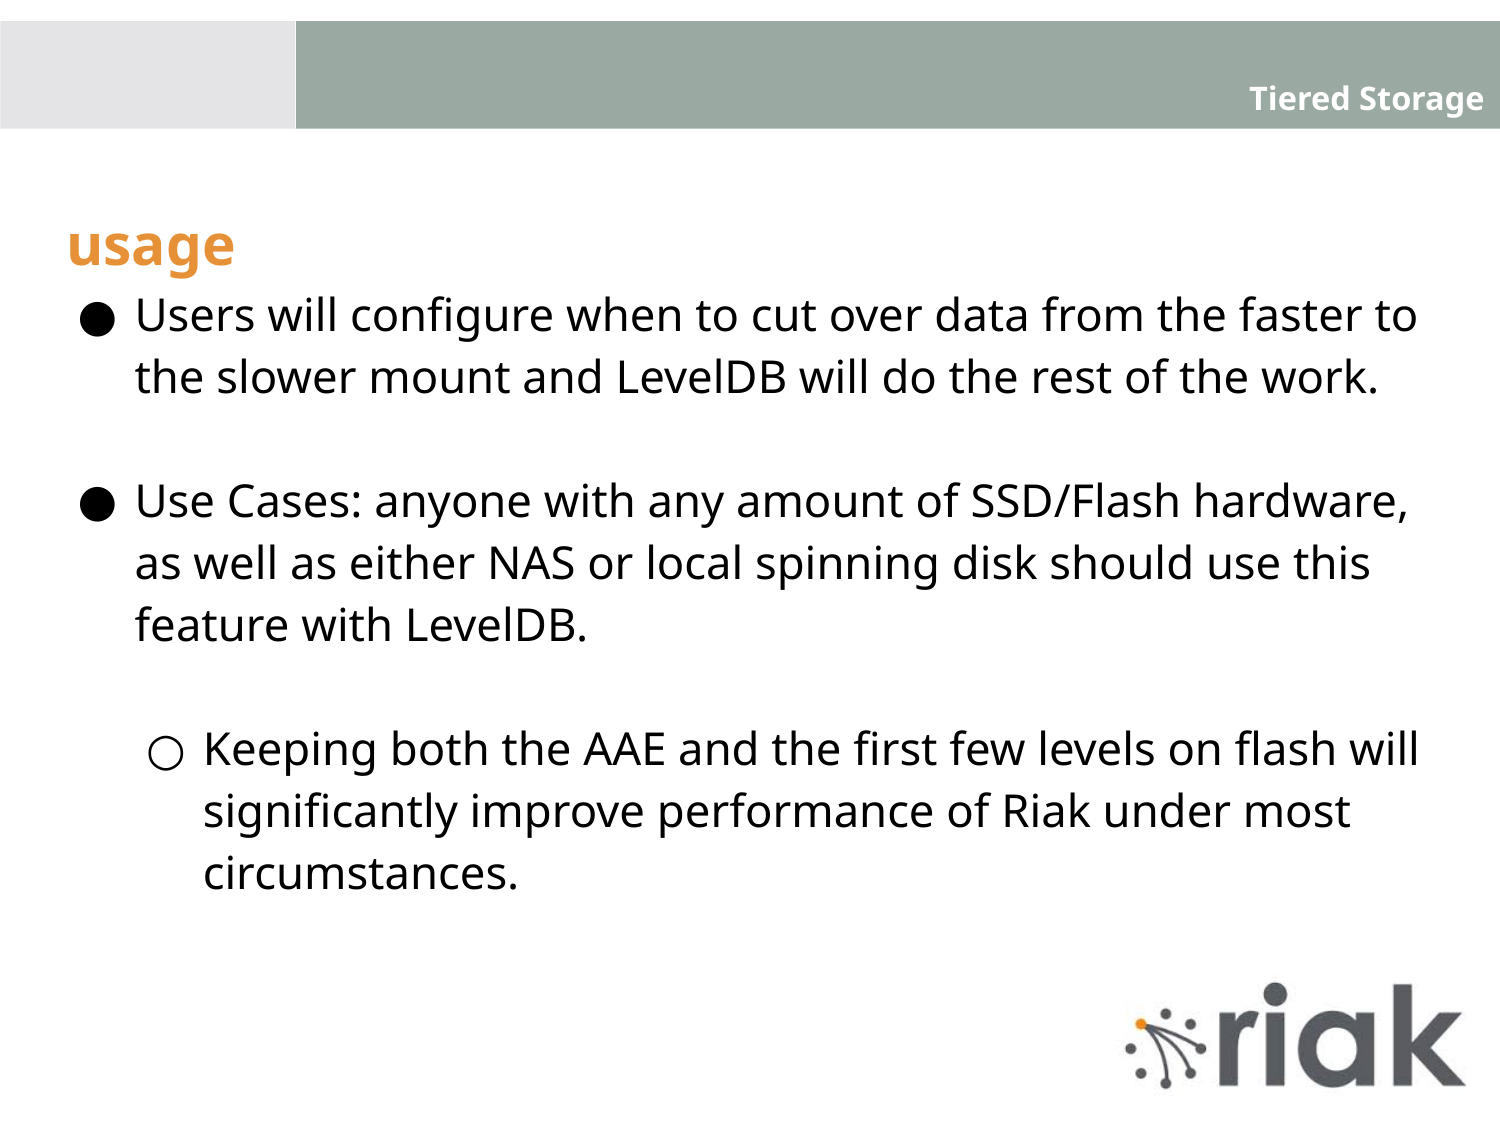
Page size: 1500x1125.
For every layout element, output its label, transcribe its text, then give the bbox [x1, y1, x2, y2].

text_box usage Users will configure when to cut over data from the faster to the slower mount and LevelDB will do the rest of the work. Use Cases: anyone with any amount of SSD/Flash hardware, as well as either NAS or local spinning disk should use this feature with LevelDB. Keeping both the AAE and the first few levels on flash will significantly improve performance of Riak under most circumstances. [51, 189, 1475, 918]
text_box [296, 21, 1500, 59]
picture [1106, 963, 1485, 1107]
text_box [0, 21, 296, 129]
title Tiered Storage [201, 59, 1500, 135]
